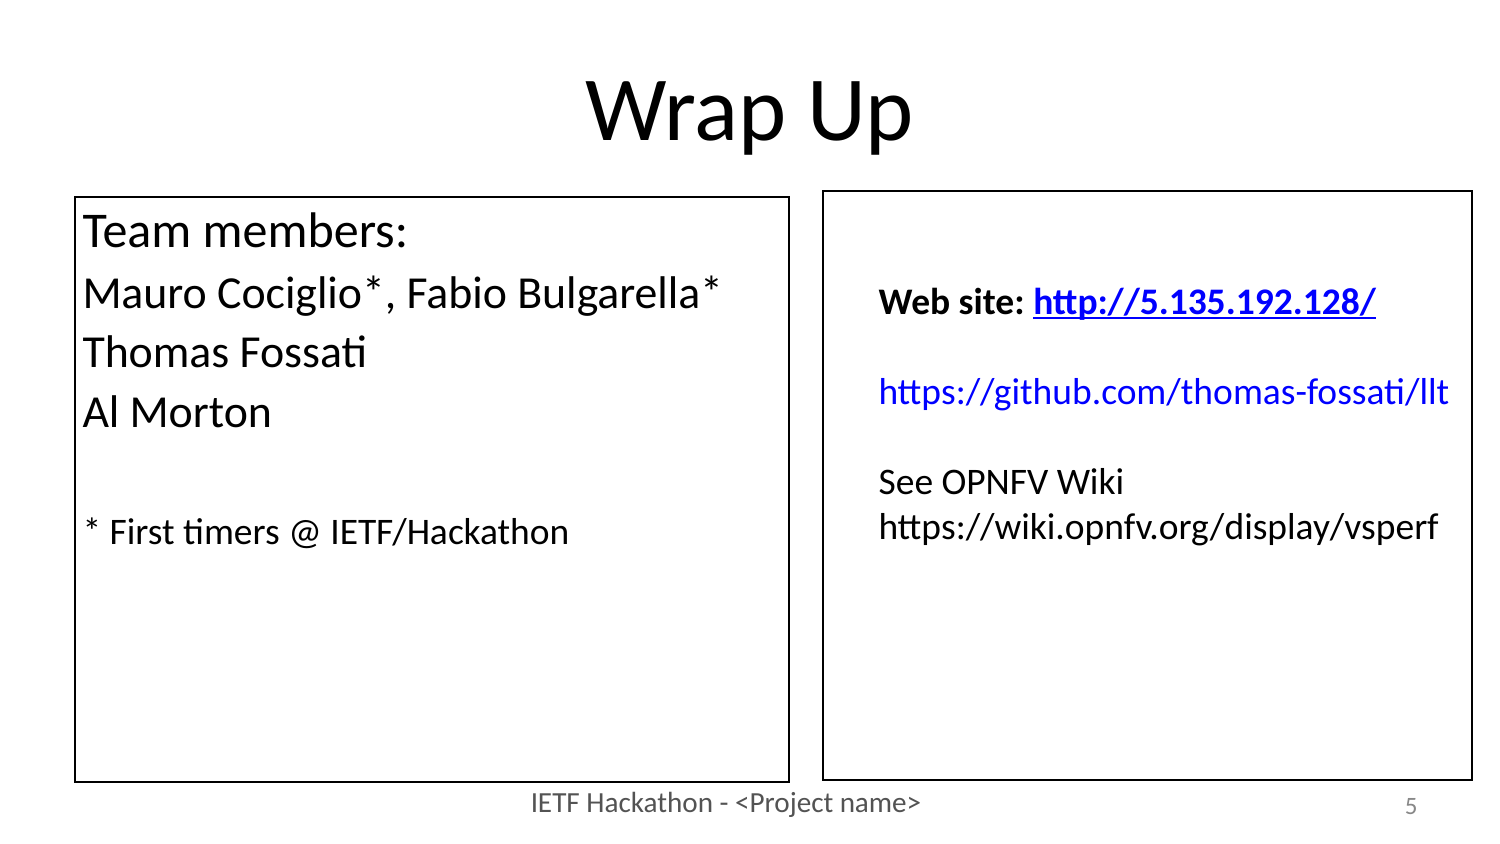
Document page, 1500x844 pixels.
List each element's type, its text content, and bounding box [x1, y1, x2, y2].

slide_number 5 [1394, 781, 1426, 828]
title Wrap Up [74, 33, 1426, 175]
list Team members: Mauro Cociglio*, Fabio Bulgarella* Thomas Fossati Al Morton * First timers @ IETF/Hackathon [74, 196, 790, 783]
text_box [823, 190, 1473, 780]
text_box Web site: http://5.135.192.128/ https://github.com/thomas-fossati/llt See OPNFV Wiki https://wiki.opnfv.org/display/vsperf [871, 269, 1458, 555]
